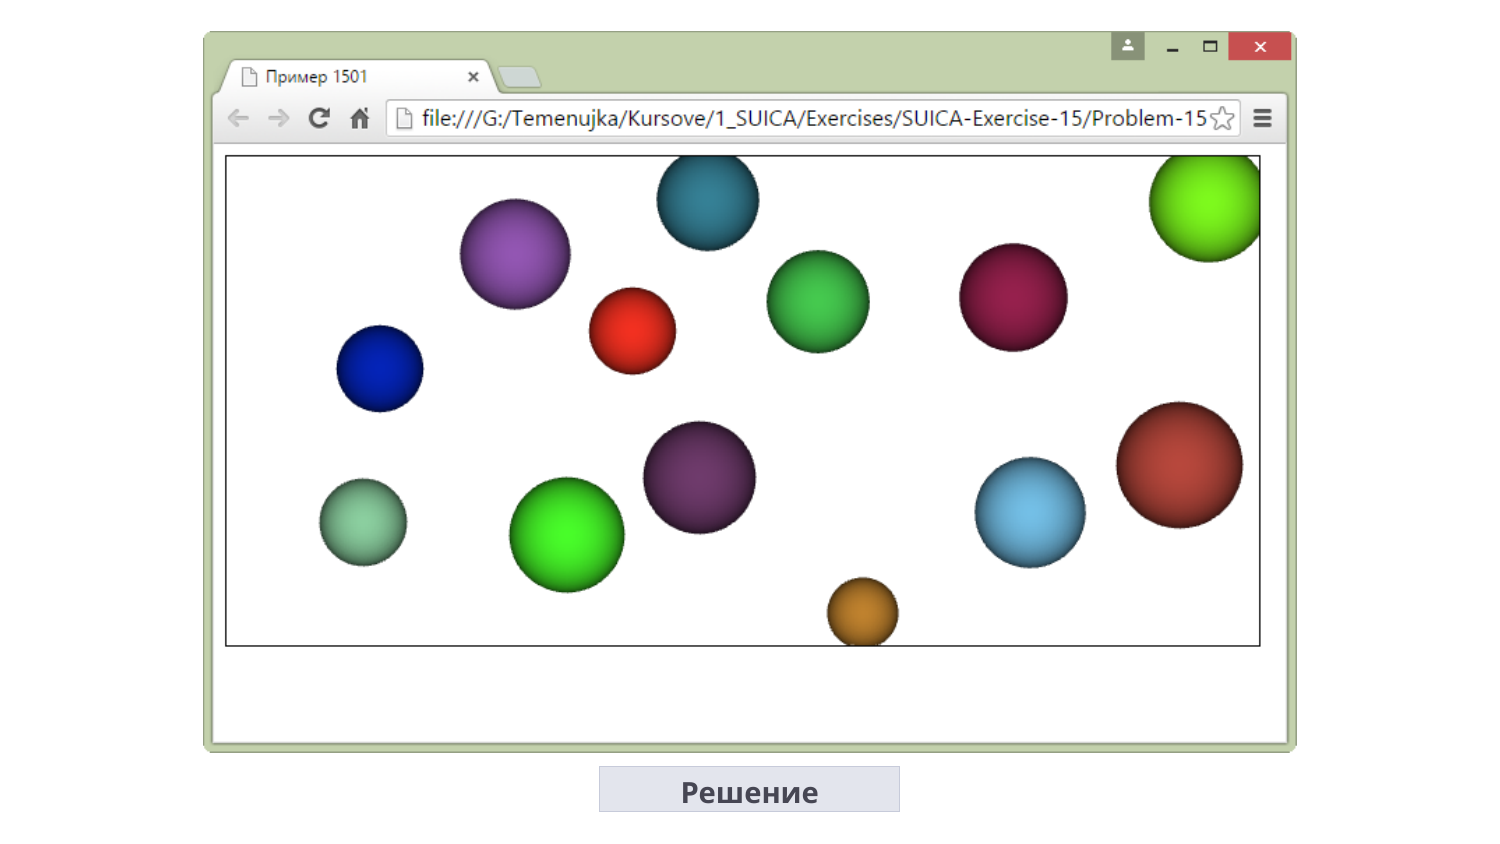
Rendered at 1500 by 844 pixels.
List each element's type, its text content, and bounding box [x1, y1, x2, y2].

picture [203, 31, 1297, 753]
text_box Решение [599, 766, 900, 812]
